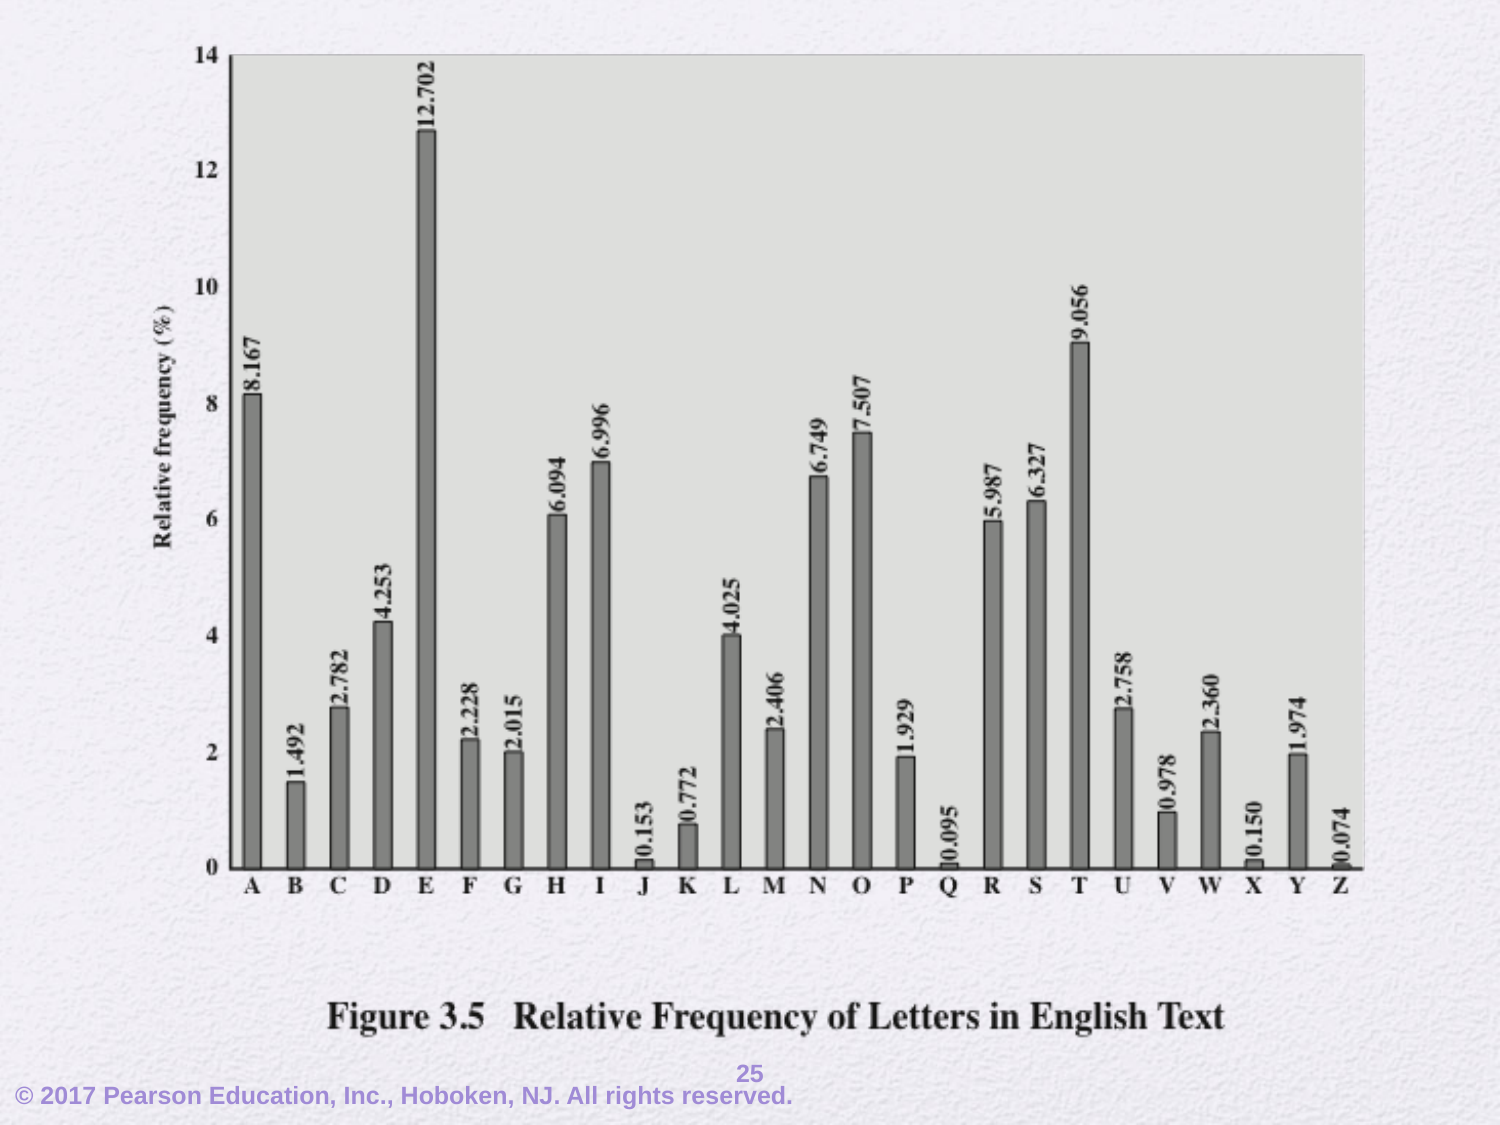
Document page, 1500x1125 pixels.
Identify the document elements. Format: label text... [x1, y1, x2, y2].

slide_number 25 [699, 1074, 800, 1103]
footer © 2017 Pearson Education, Inc., Hoboken, NJ. All rights reserved. [0, 1065, 913, 1125]
picture [0, 0, 1500, 1125]
